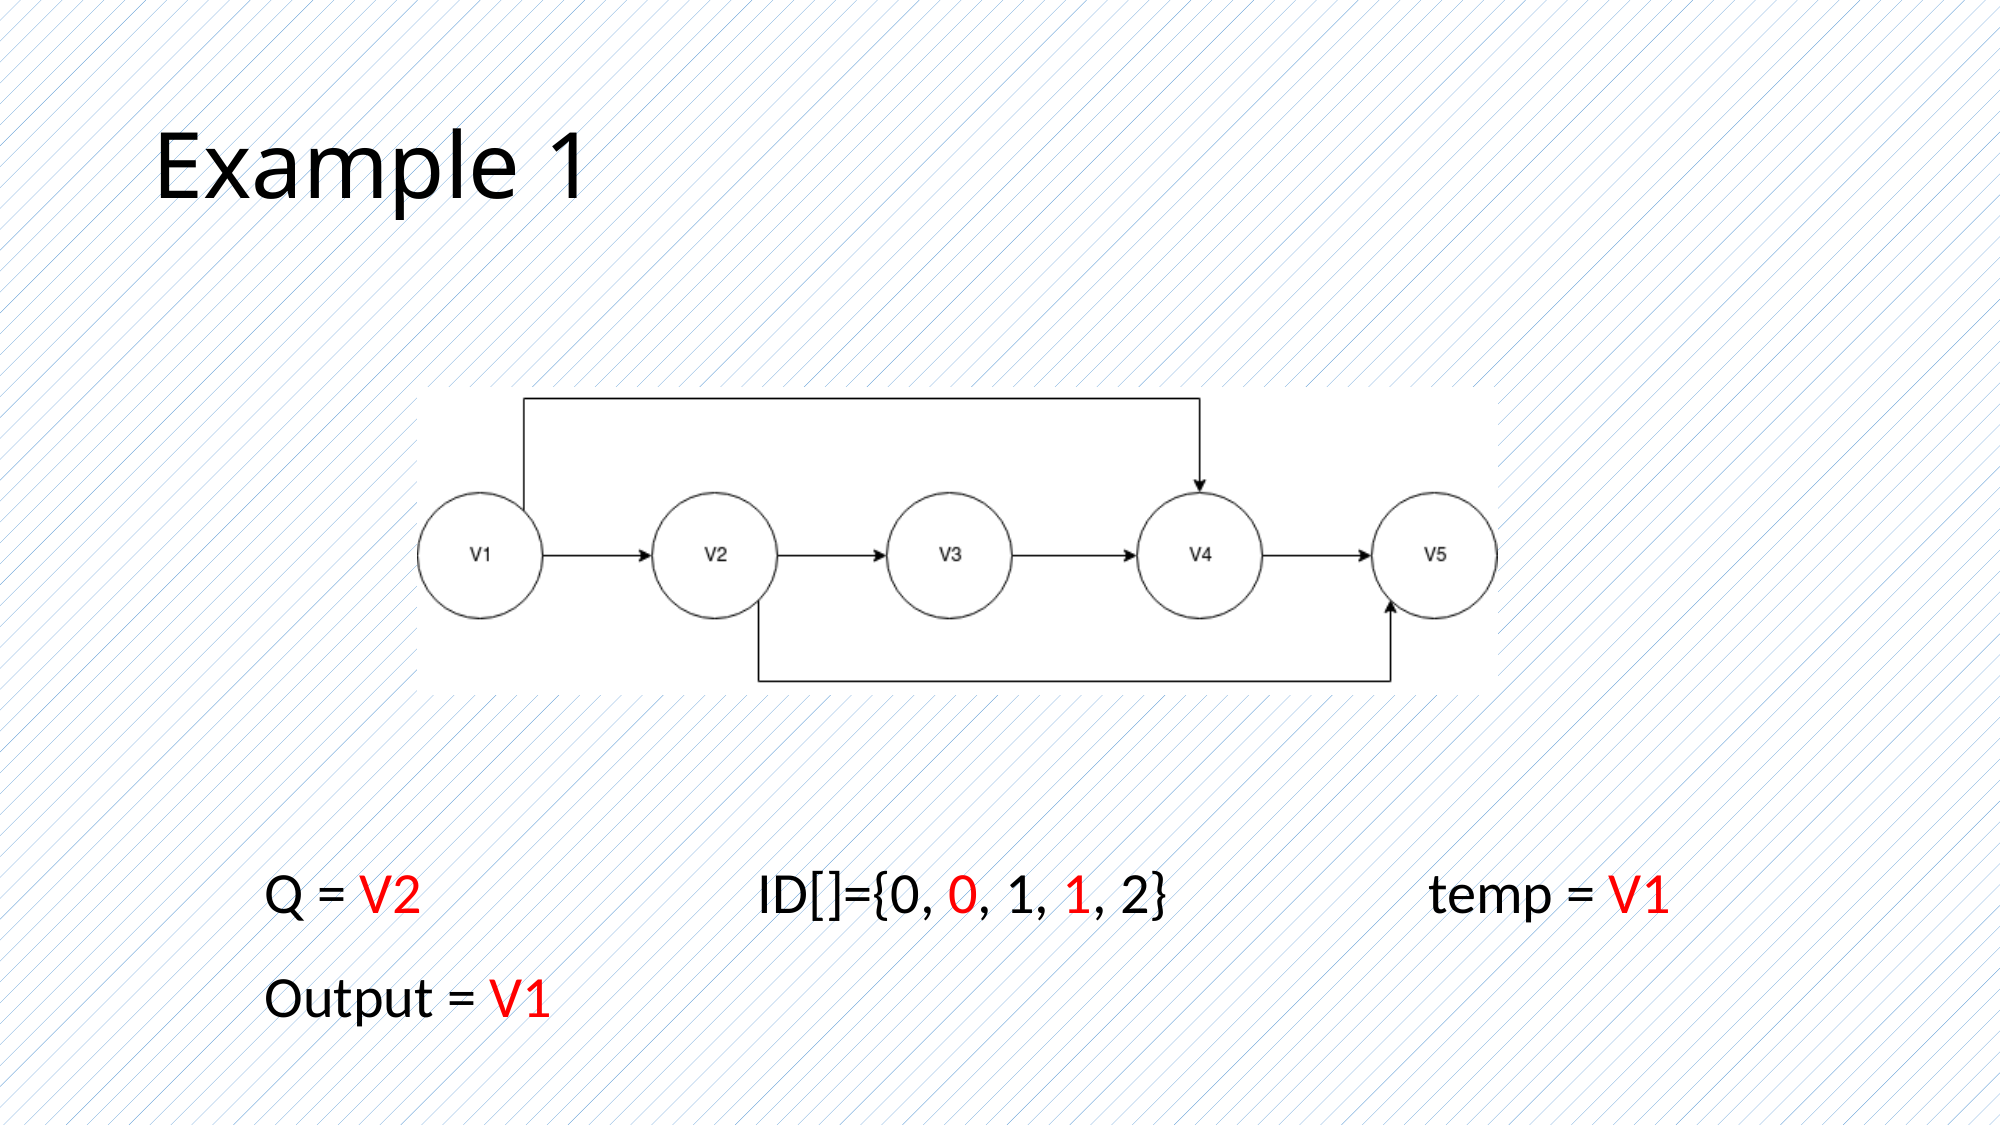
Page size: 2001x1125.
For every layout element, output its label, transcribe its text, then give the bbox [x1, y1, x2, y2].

title Example 1 [137, 59, 1863, 278]
text_box temp = V1 [1413, 847, 1759, 933]
text_box Q = V2 [250, 847, 531, 933]
text_box ID[]={0, 0, 1, 1, 2} [743, 847, 1202, 933]
text_box Output = V1 [250, 951, 694, 1037]
picture [417, 387, 1498, 695]
